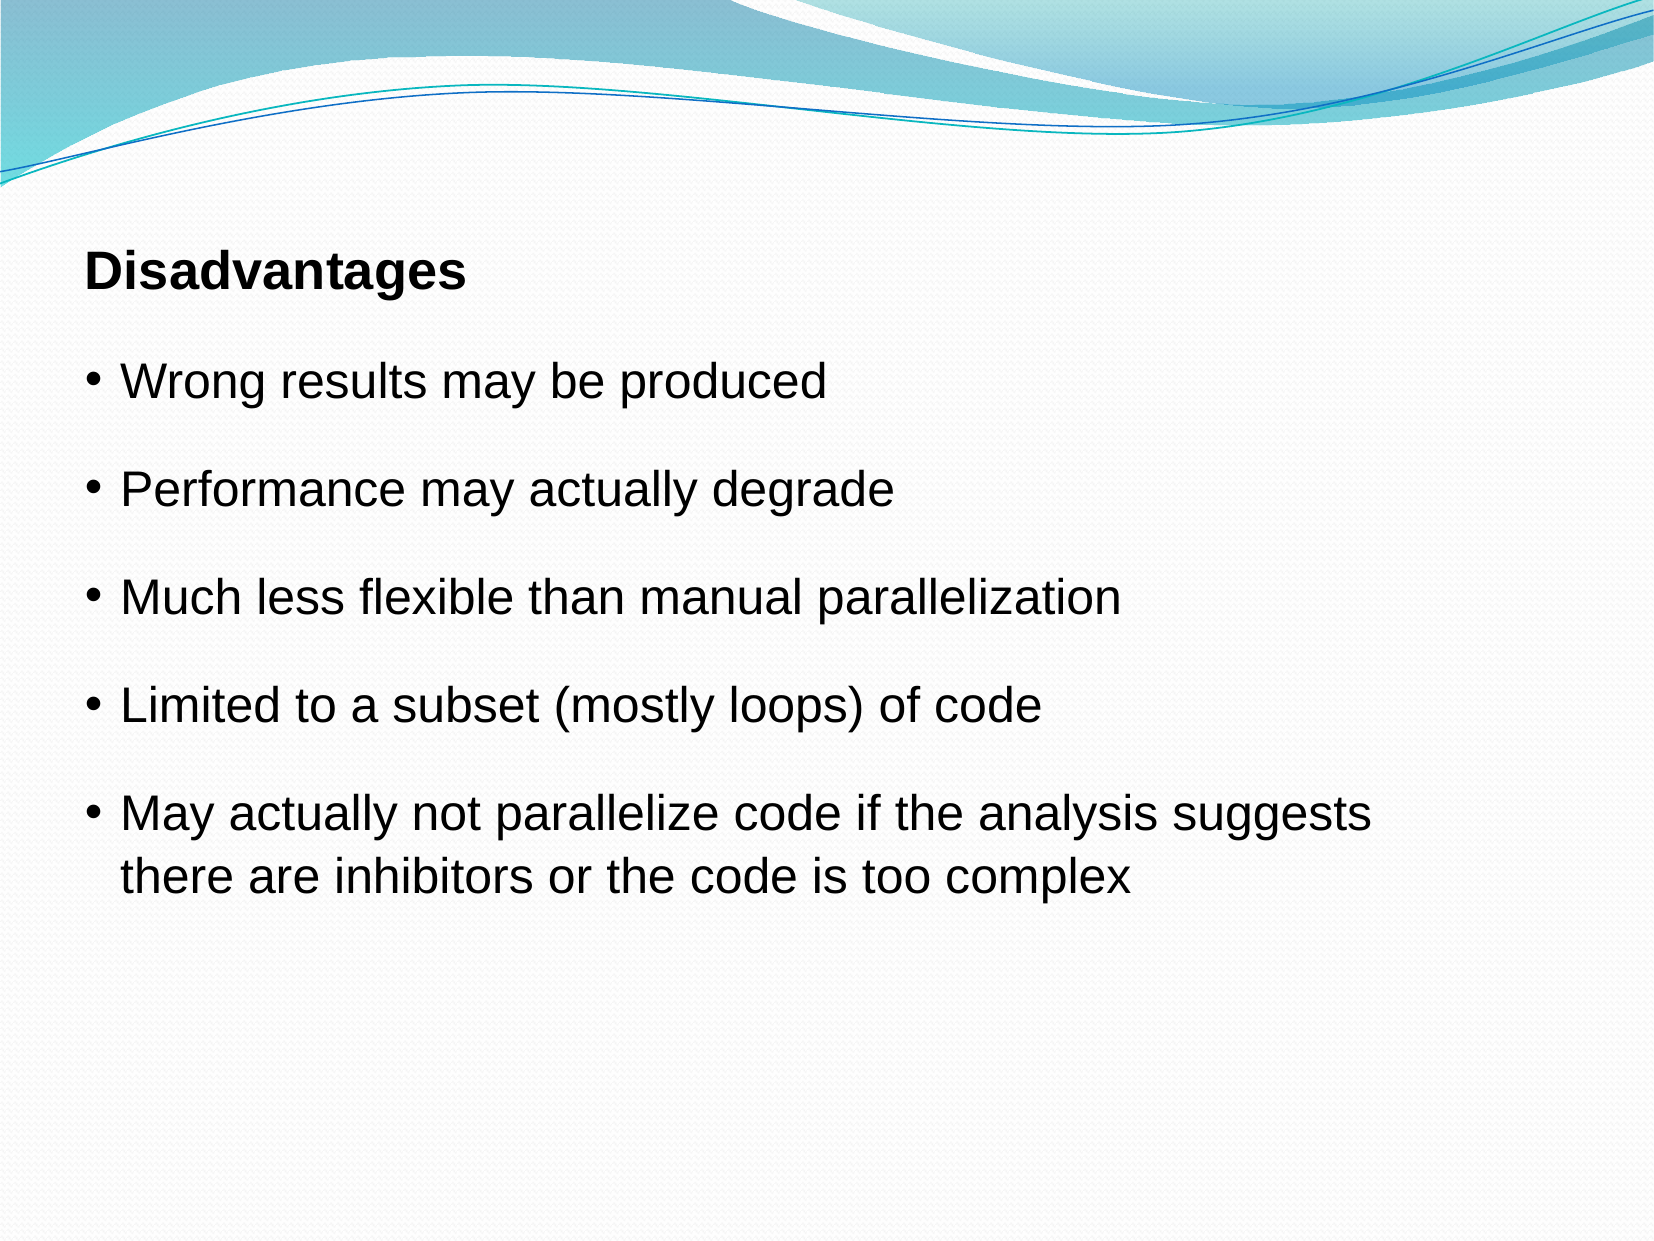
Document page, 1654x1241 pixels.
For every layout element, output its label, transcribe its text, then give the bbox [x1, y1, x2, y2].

text_box Disadvantages Wrong results may be produced Performance may actually degrade Much less flexible than manual parallelization Limited to a subset (mostly loops) of code May actually not parallelize code if the analysis suggests there are inhibitors or the code is too complex [69, 225, 1500, 1007]
